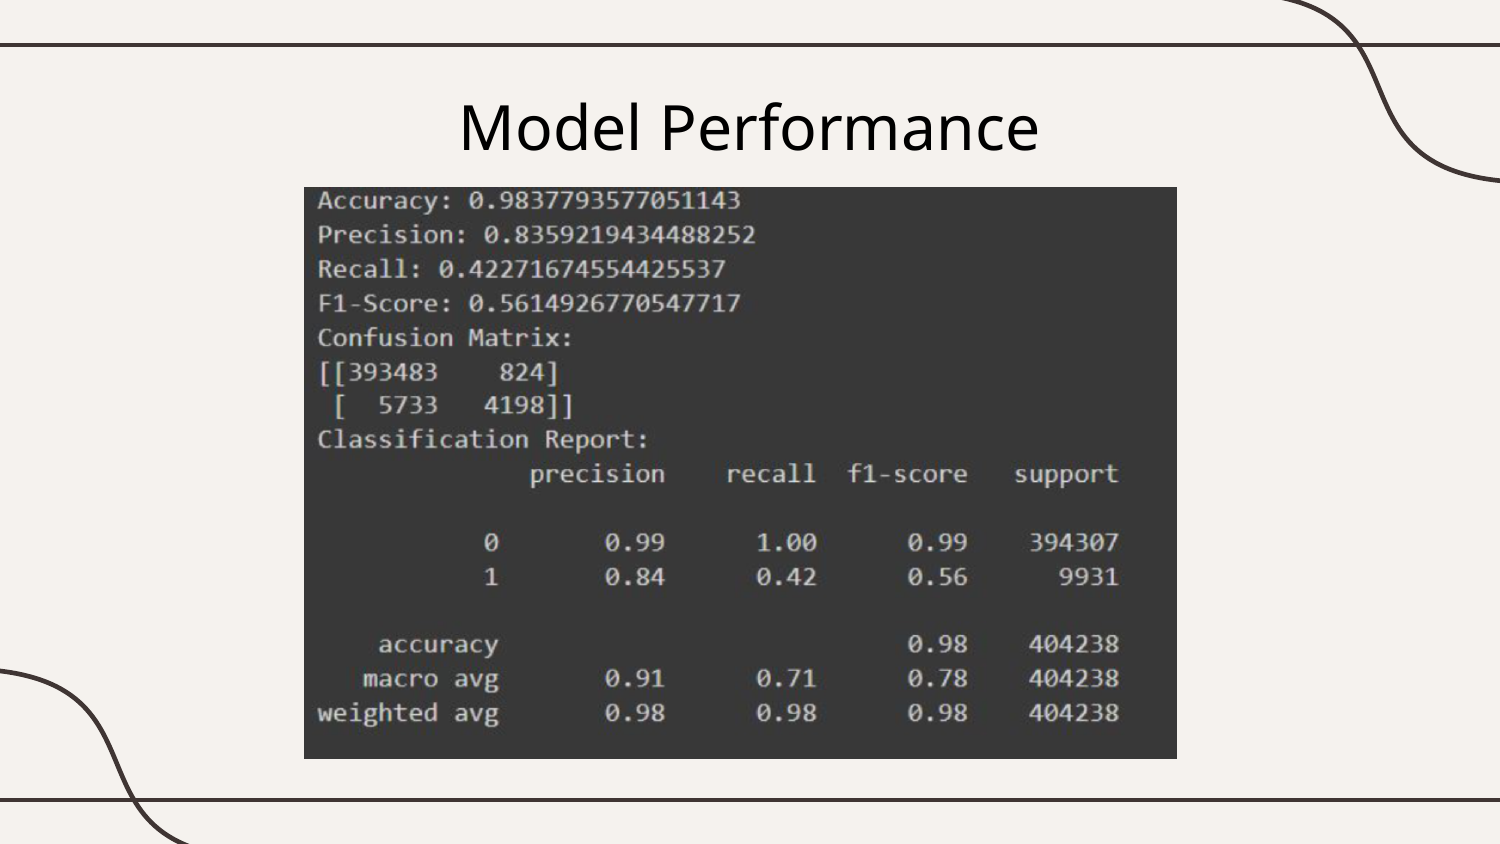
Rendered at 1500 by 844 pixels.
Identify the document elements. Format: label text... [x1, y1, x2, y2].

title Model Performance [284, 72, 1216, 167]
picture [303, 187, 1177, 760]
